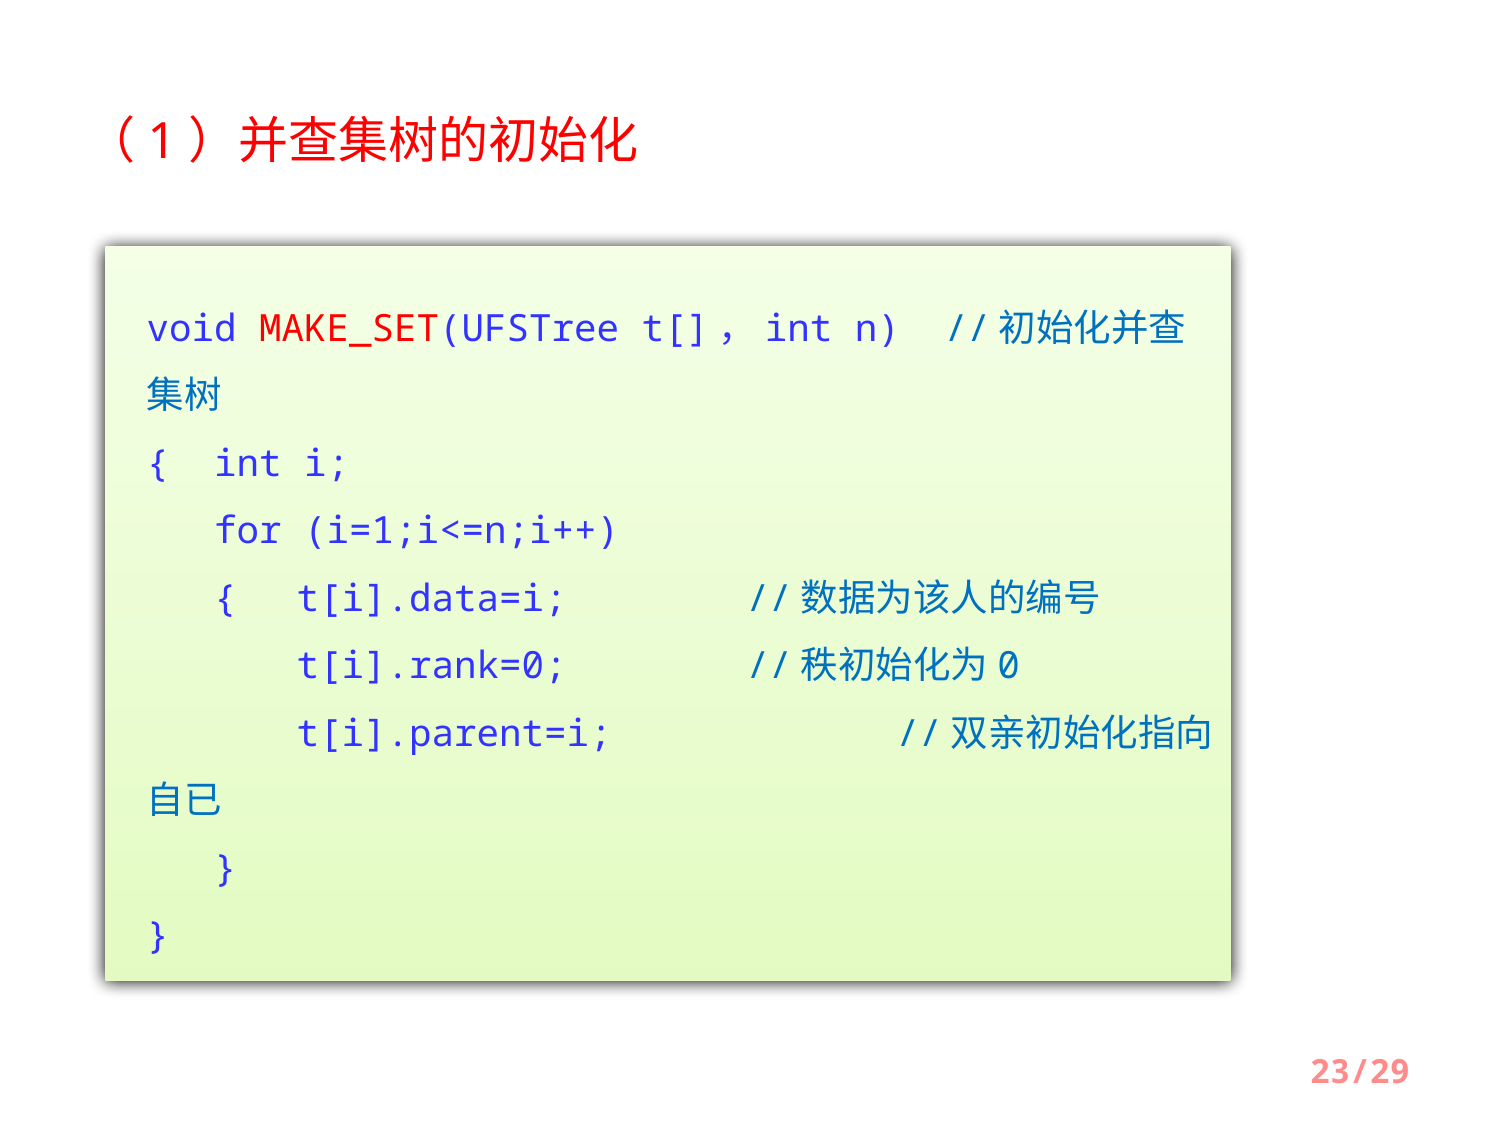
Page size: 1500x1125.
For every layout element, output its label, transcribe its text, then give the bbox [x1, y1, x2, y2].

text_box （1）并查集树的初始化 [70, 100, 692, 176]
slide_number 23/29 [1074, 1042, 1425, 1103]
text_box void MAKE_SET(UFSTree t[]，int n) //初始化并查集树 { int i; for (i=1;i<=n;i++) { t[i].data=i; //数据为该人的编号 t[i].rank=0; //秩初始化为0 t[i].parent=i; //双亲初始化指向自已 } } [105, 245, 1231, 981]
